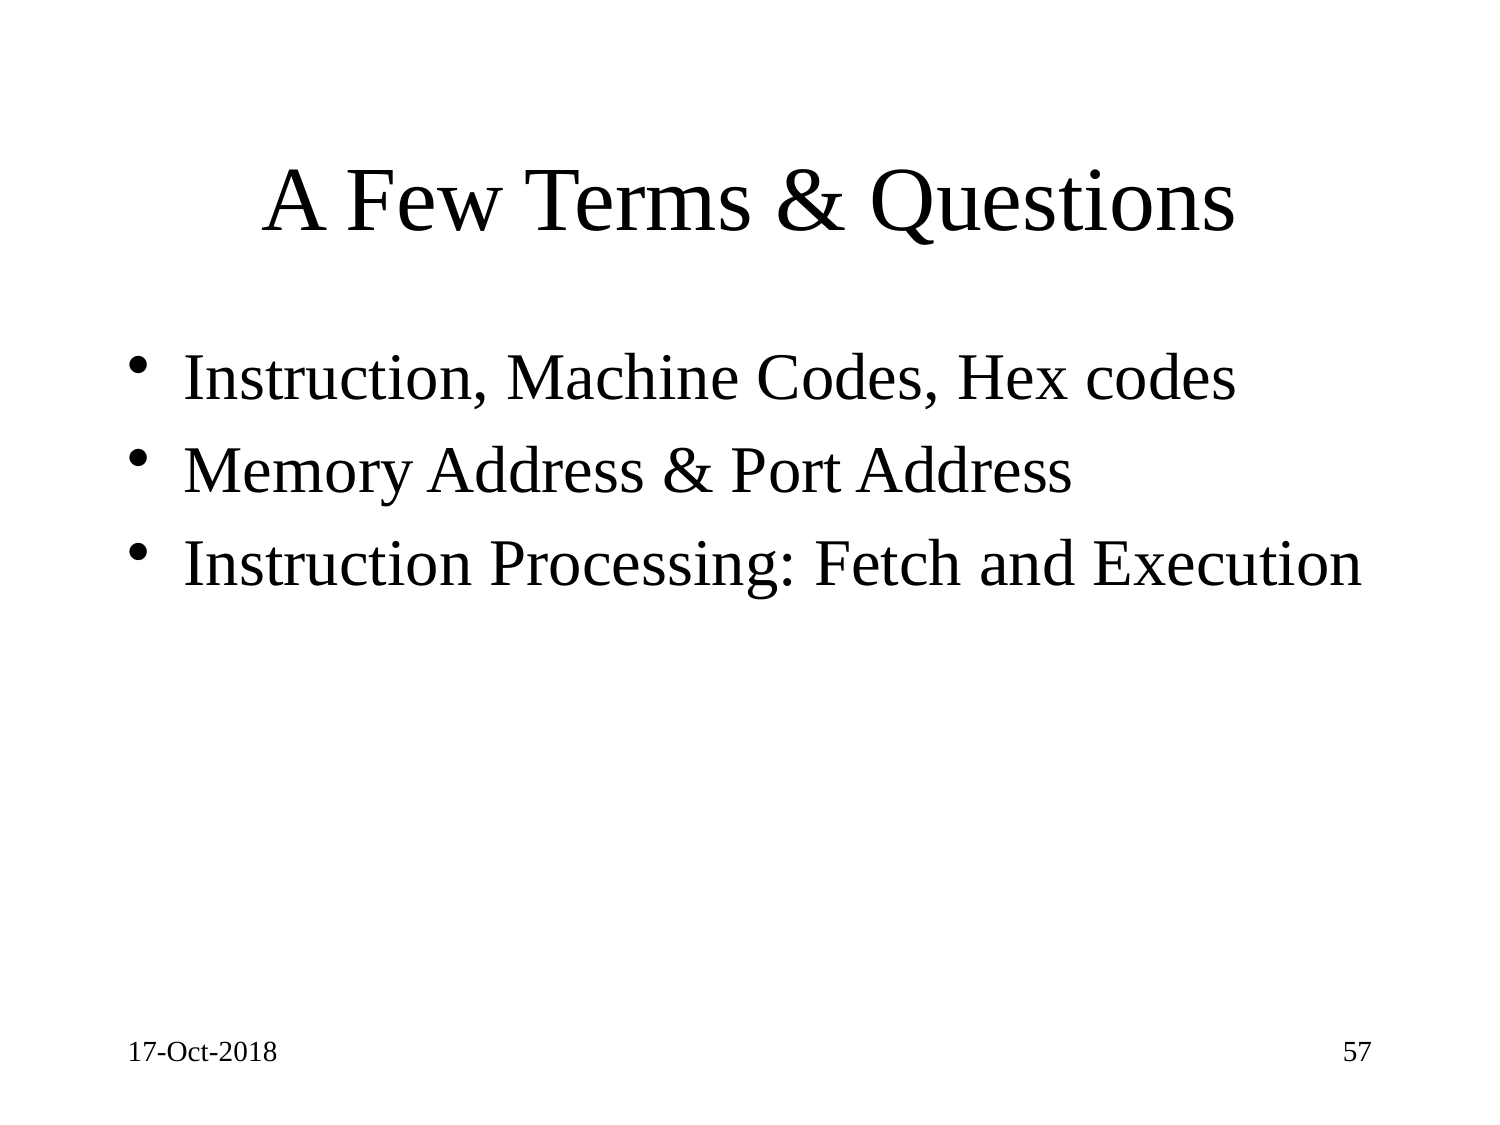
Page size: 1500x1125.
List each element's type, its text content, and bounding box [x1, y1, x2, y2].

slide_number 57 [1074, 1024, 1388, 1101]
title A Few Terms & Questions [112, 99, 1388, 288]
list Instruction, Machine Codes, Hex codes Memory Address & Port Address Instruction Processing: Fetch and Execution [112, 324, 1388, 1000]
slide_number 17-Oct-2018 [112, 1024, 426, 1101]
